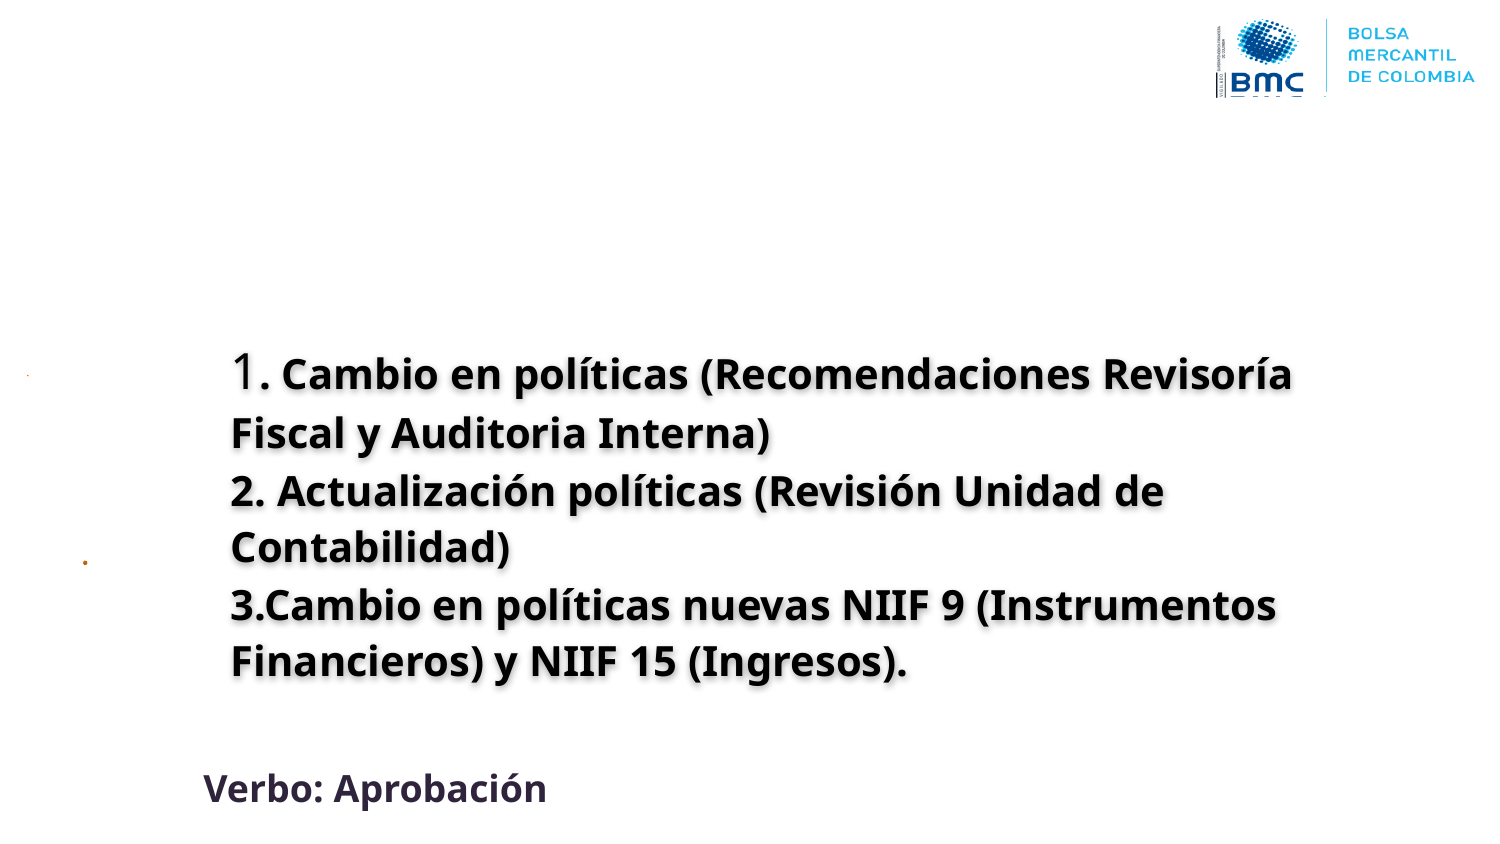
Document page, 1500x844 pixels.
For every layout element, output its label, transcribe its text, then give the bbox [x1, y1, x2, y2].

picture [1216, 26, 1226, 98]
picture [1228, 18, 1478, 101]
text_box Verbo: Aprobación [0, 756, 752, 811]
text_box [79, 149, 1387, 752]
